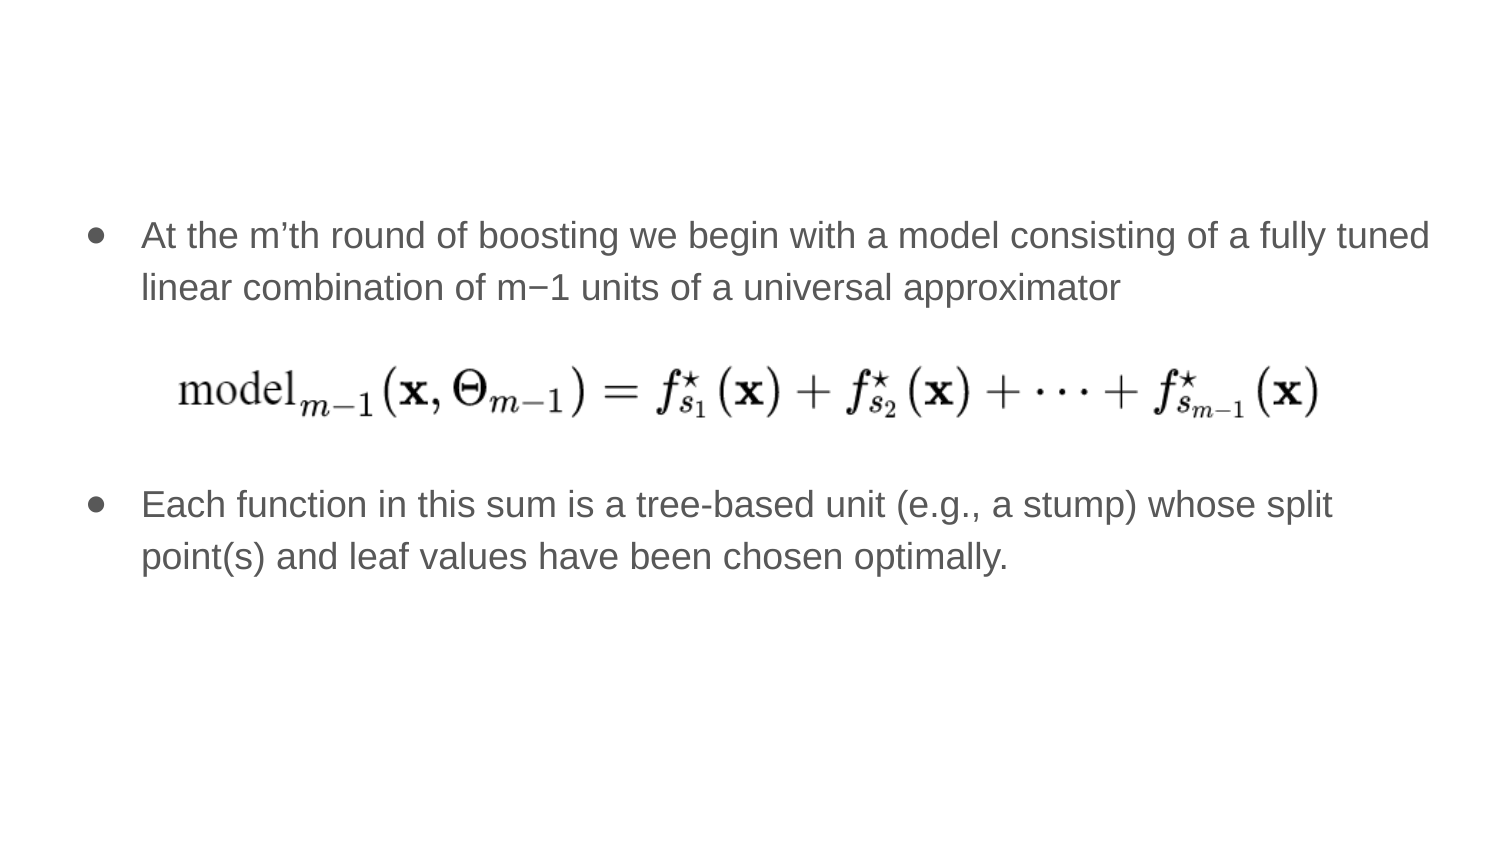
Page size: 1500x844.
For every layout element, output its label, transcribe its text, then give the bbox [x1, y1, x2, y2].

picture [178, 355, 1322, 423]
list At the m’th round of boosting we begin with a model consisting of a fully tuned linear combination of m−1 units of a universal approximator Each function in this sum is a tree-based unit (e.g., a stump) whose split point(s) and leaf values have been chosen optimally. [50, 188, 1450, 750]
